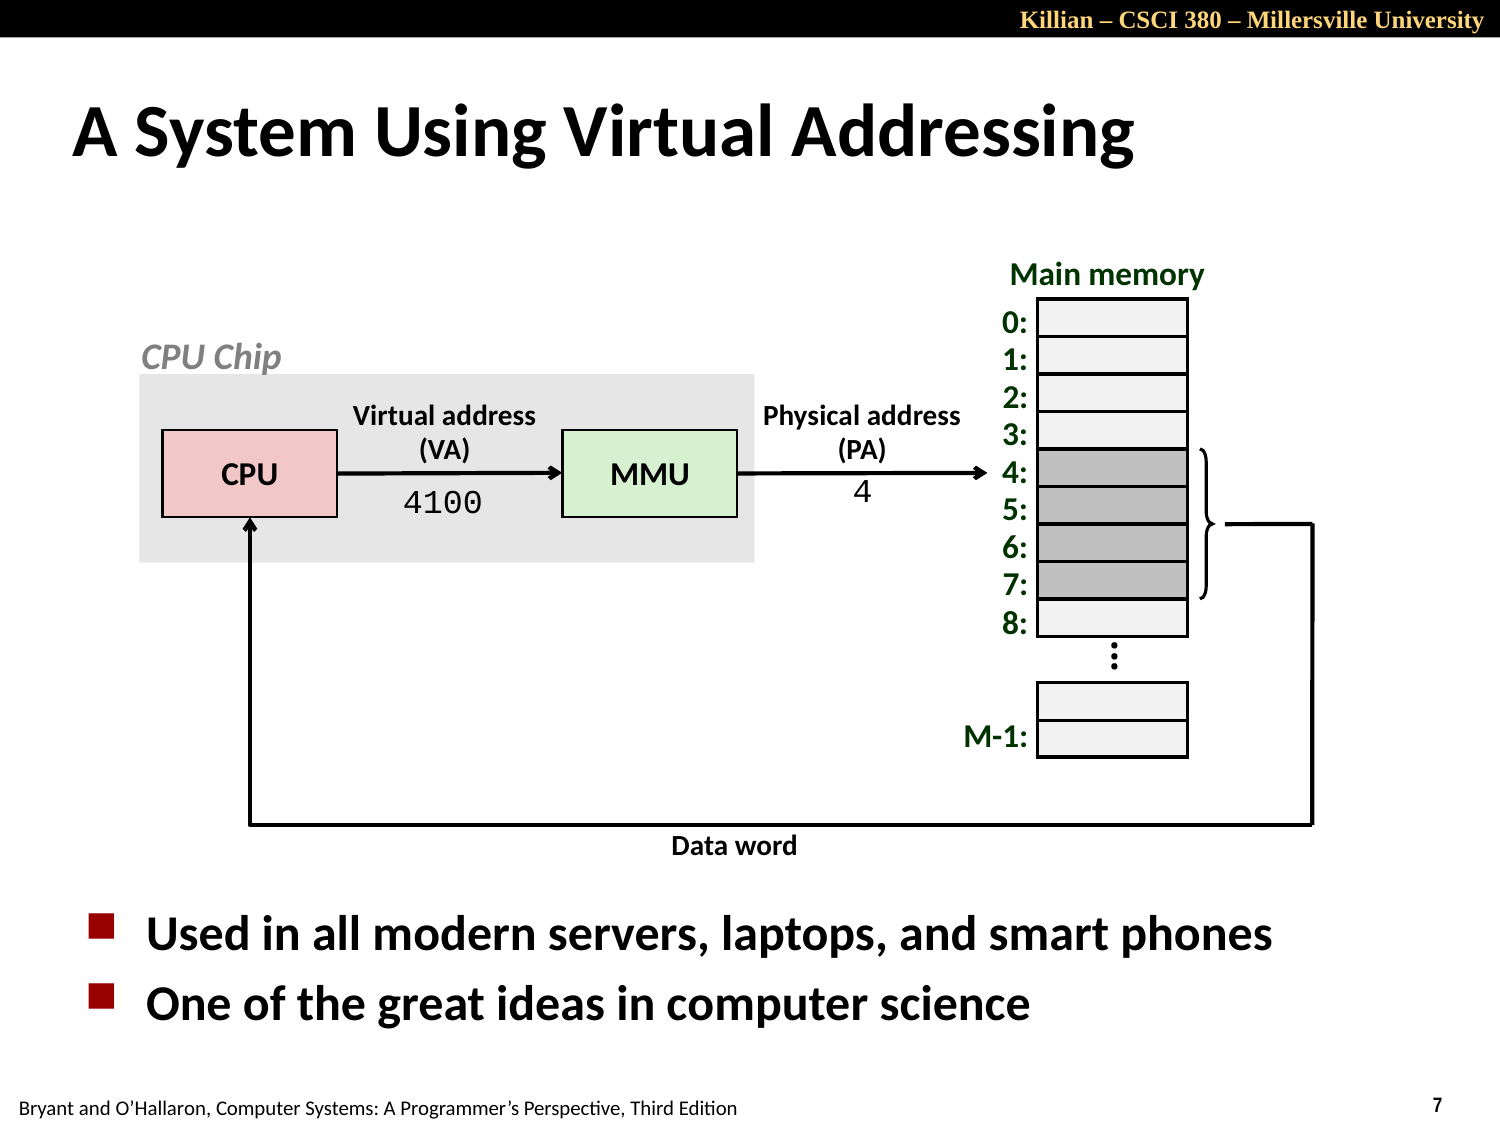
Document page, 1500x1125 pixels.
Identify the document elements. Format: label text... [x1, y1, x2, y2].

text_box 2: [987, 373, 1037, 410]
text_box CPU [162, 429, 338, 518]
text_box [1044, 448, 1188, 486]
text_box 4 [837, 483, 888, 515]
text_box [1044, 486, 1188, 515]
text_box MMU [562, 429, 738, 515]
text_box 5: [987, 485, 1044, 515]
text_box [1037, 373, 1188, 411]
text_box 4: [987, 448, 1044, 485]
text_box CPU Chip [126, 324, 297, 384]
list Used in all modern servers, laptops, and smart phones One of the great ideas in computer science [74, 892, 1438, 1101]
text_box Virtual address (VA) [337, 390, 552, 472]
text_box 1: [987, 335, 1037, 373]
text_box M-1 [338, 476, 388, 480]
text_box 0: [987, 298, 1037, 335]
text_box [249, 516, 1313, 826]
text_box 4 [837, 461, 888, 471]
text_box [1037, 336, 1188, 373]
text_box M-1 [498, 475, 549, 480]
text_box Main memory [994, 249, 1220, 300]
text_box Data word [656, 834, 813, 871]
text_box [1199, 448, 1207, 515]
text_box 3: [987, 410, 1037, 448]
title A System Using Virtual Addressing [57, 62, 1488, 192]
text_box [139, 374, 755, 563]
text_box Physical address (PA) [748, 390, 976, 471]
text_box [1037, 298, 1188, 336]
text_box [1037, 411, 1188, 448]
text_box 4100 [388, 482, 498, 515]
text_box 0 [837, 475, 888, 479]
text_box M-1 [388, 474, 498, 480]
